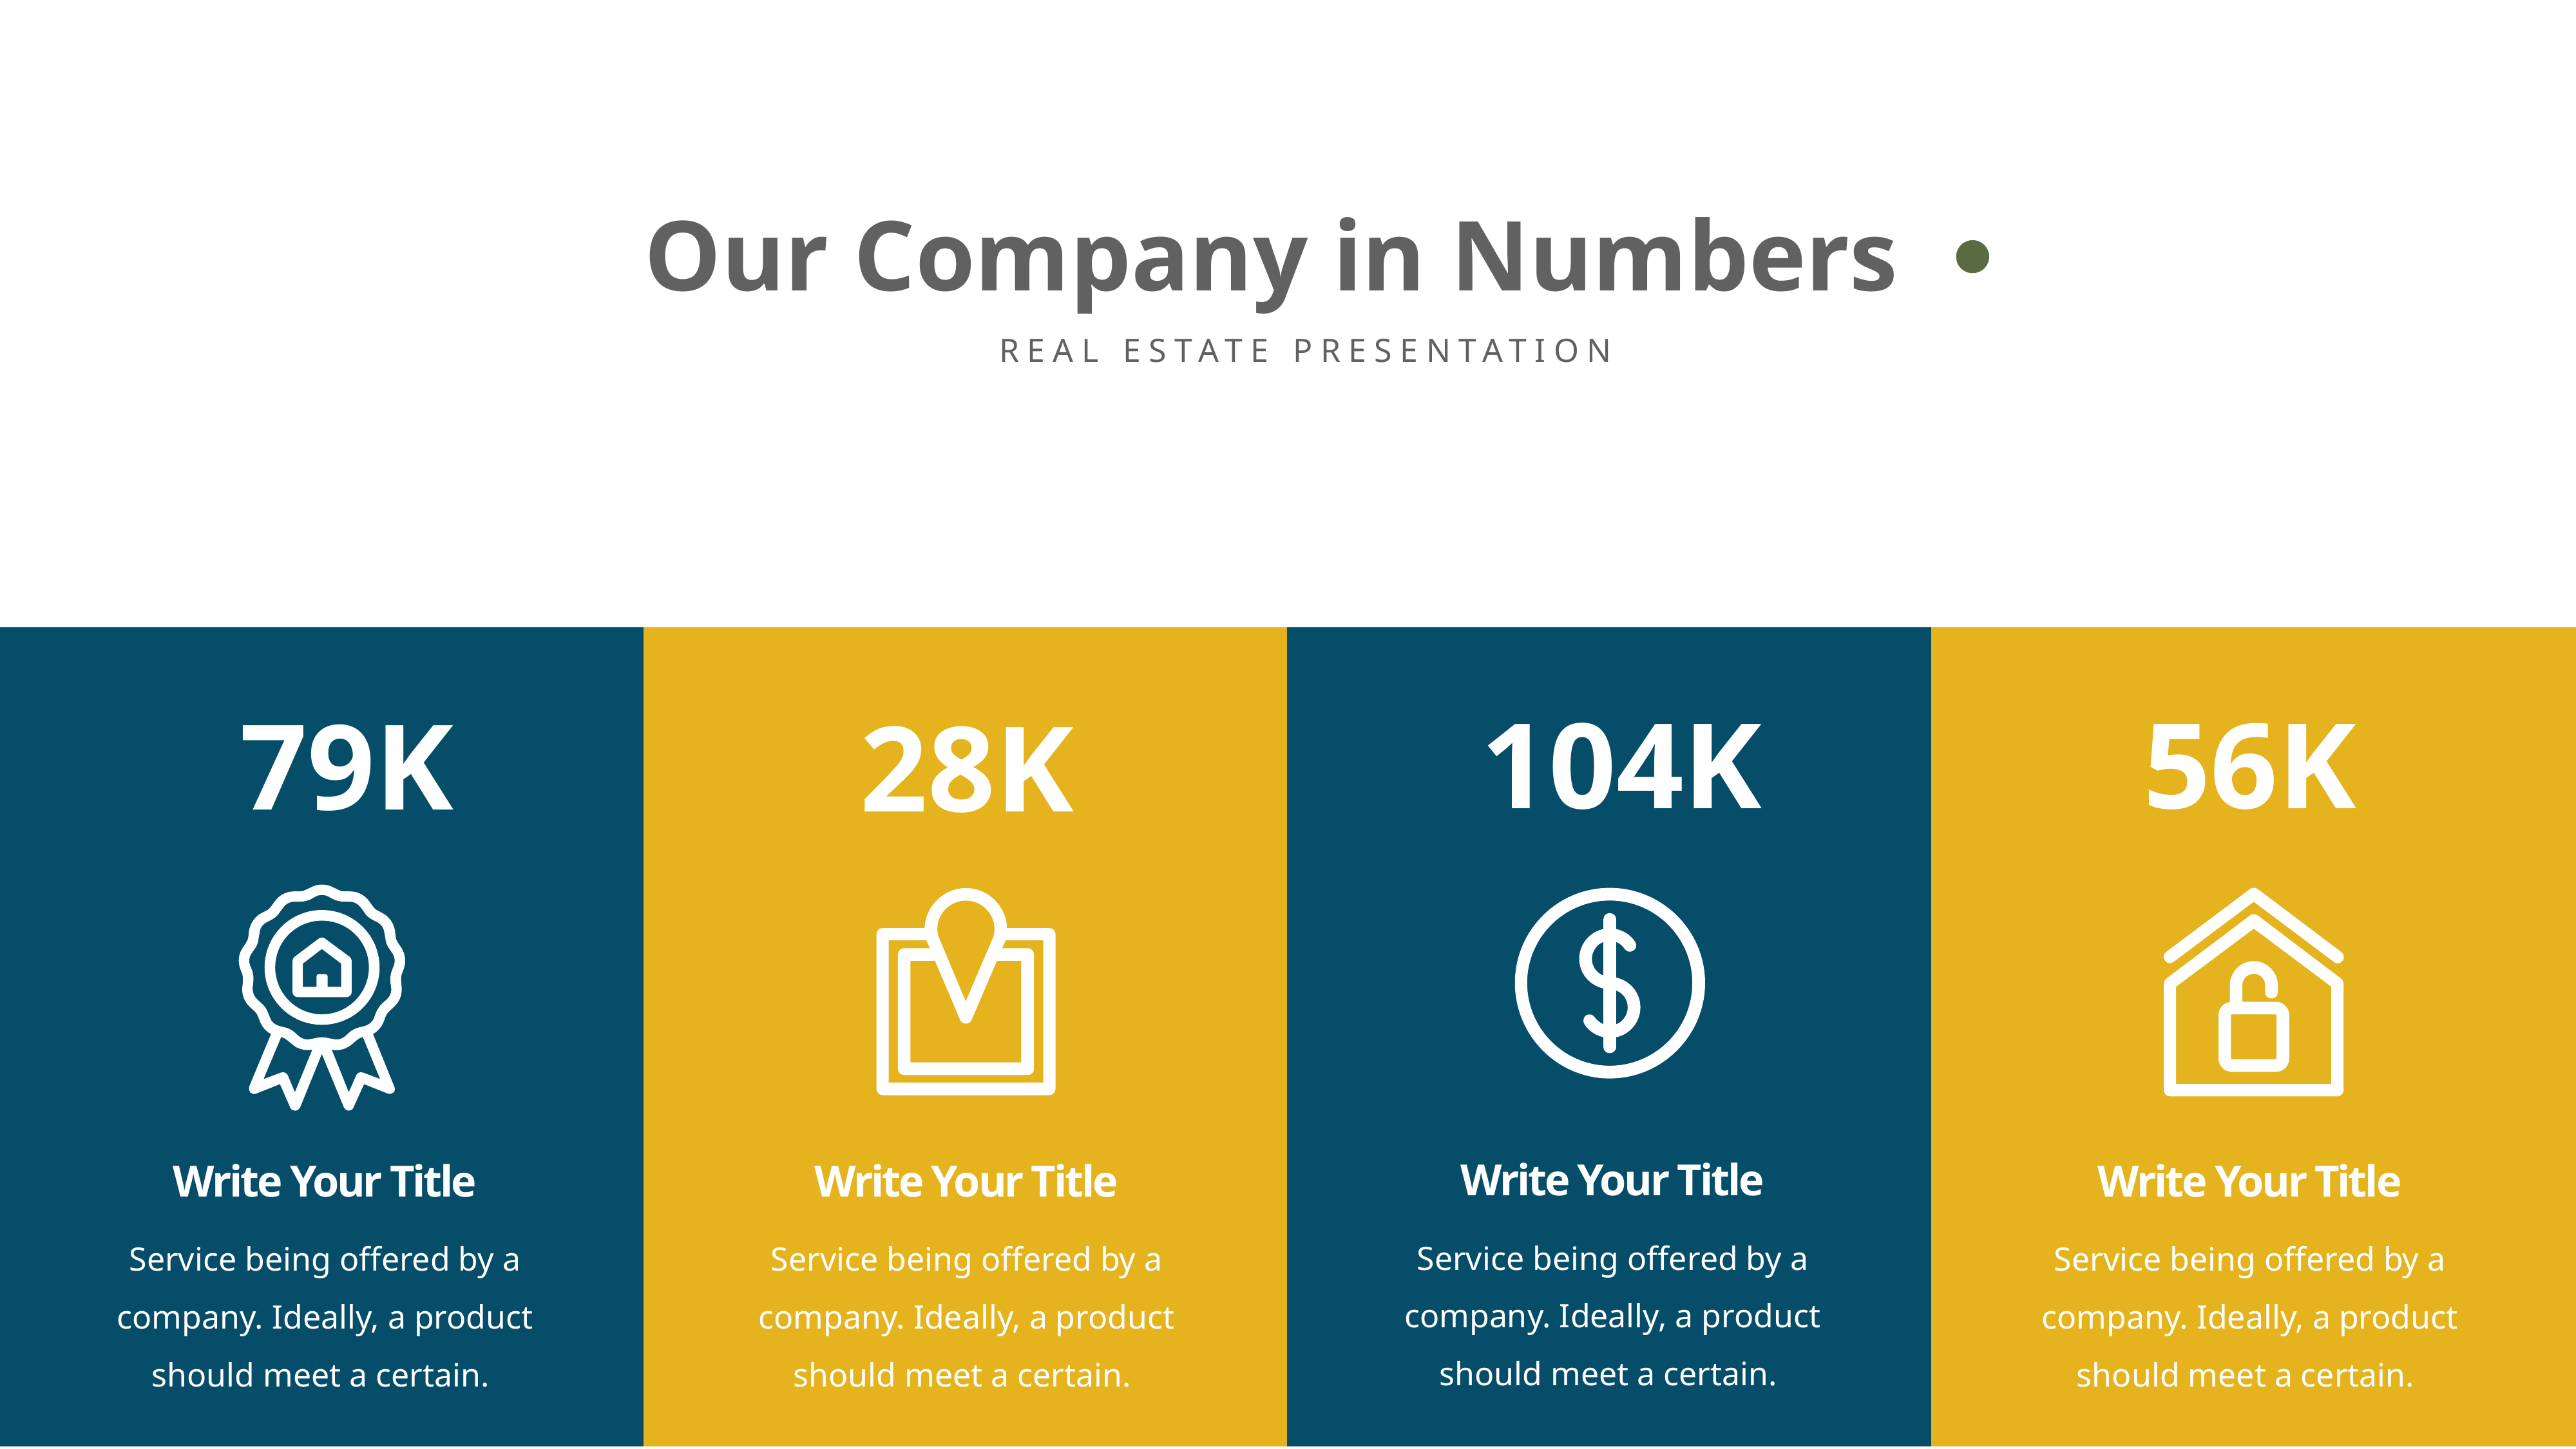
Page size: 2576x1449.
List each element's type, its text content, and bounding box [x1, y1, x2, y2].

text_box [0, 627, 644, 1446]
text_box [1931, 627, 2576, 1446]
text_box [238, 884, 405, 1111]
text_box Write Your Title [1369, 1147, 1856, 1209]
text_box Write Your Title [82, 1148, 568, 1210]
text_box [586, 189, 1989, 374]
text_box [1514, 887, 1705, 1079]
text_box 104K [1444, 685, 1800, 837]
text_box Service being offered by a company. Ideally, a product should meet a certain. [74, 1208, 576, 1405]
text_box 28K [789, 688, 1145, 840]
text_box Service being offered by a company. Ideally, a product should meet a certain. [716, 1208, 1217, 1405]
text_box Service being offered by a company. Ideally, a product should meet a certain. [1999, 1208, 2501, 1405]
text_box [876, 888, 1056, 1095]
text_box [644, 627, 1287, 1446]
text_box 56K [2072, 685, 2428, 837]
text_box Write Your Title [2007, 1148, 2493, 1210]
text_box [1287, 627, 1931, 1446]
text_box Write Your Title [723, 1148, 1210, 1210]
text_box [2164, 887, 2344, 1097]
text_box Service being offered by a company. Ideally, a product should meet a certain. [1362, 1207, 1864, 1403]
text_box 79K [169, 687, 525, 838]
